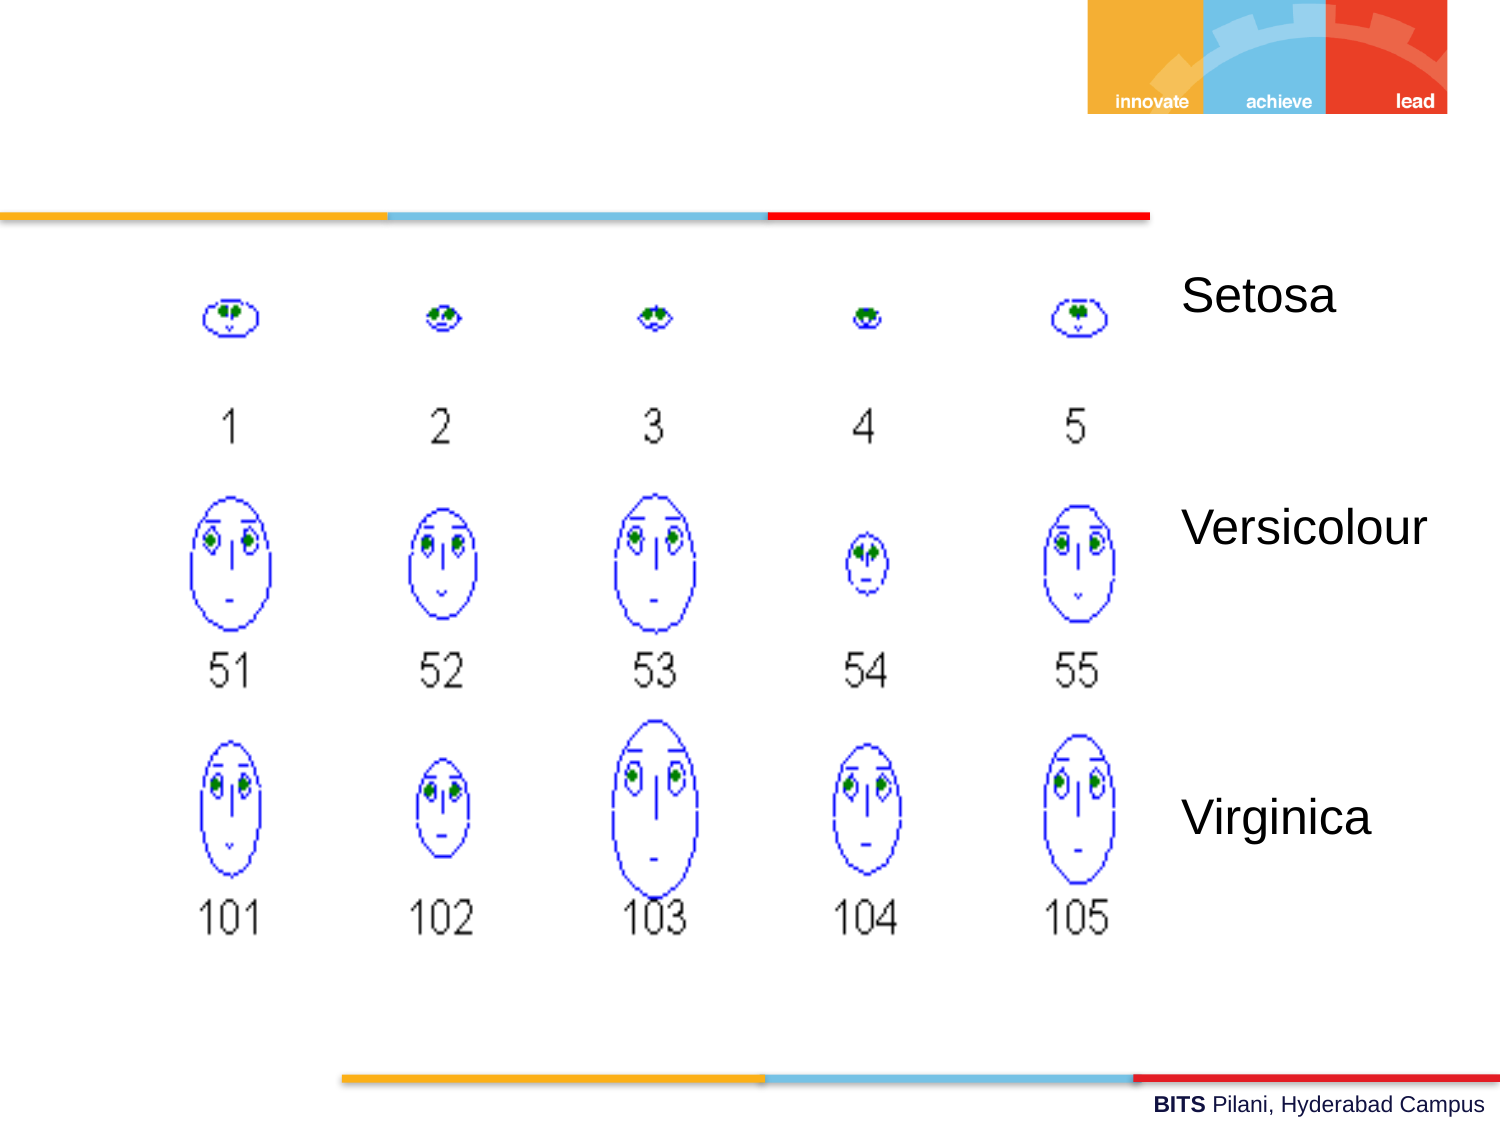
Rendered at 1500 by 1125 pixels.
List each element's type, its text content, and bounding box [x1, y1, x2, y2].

picture [1087, 0, 1448, 114]
text_box Setosa Versicolour Virginica [1165, 267, 1500, 943]
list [182, 266, 1140, 965]
